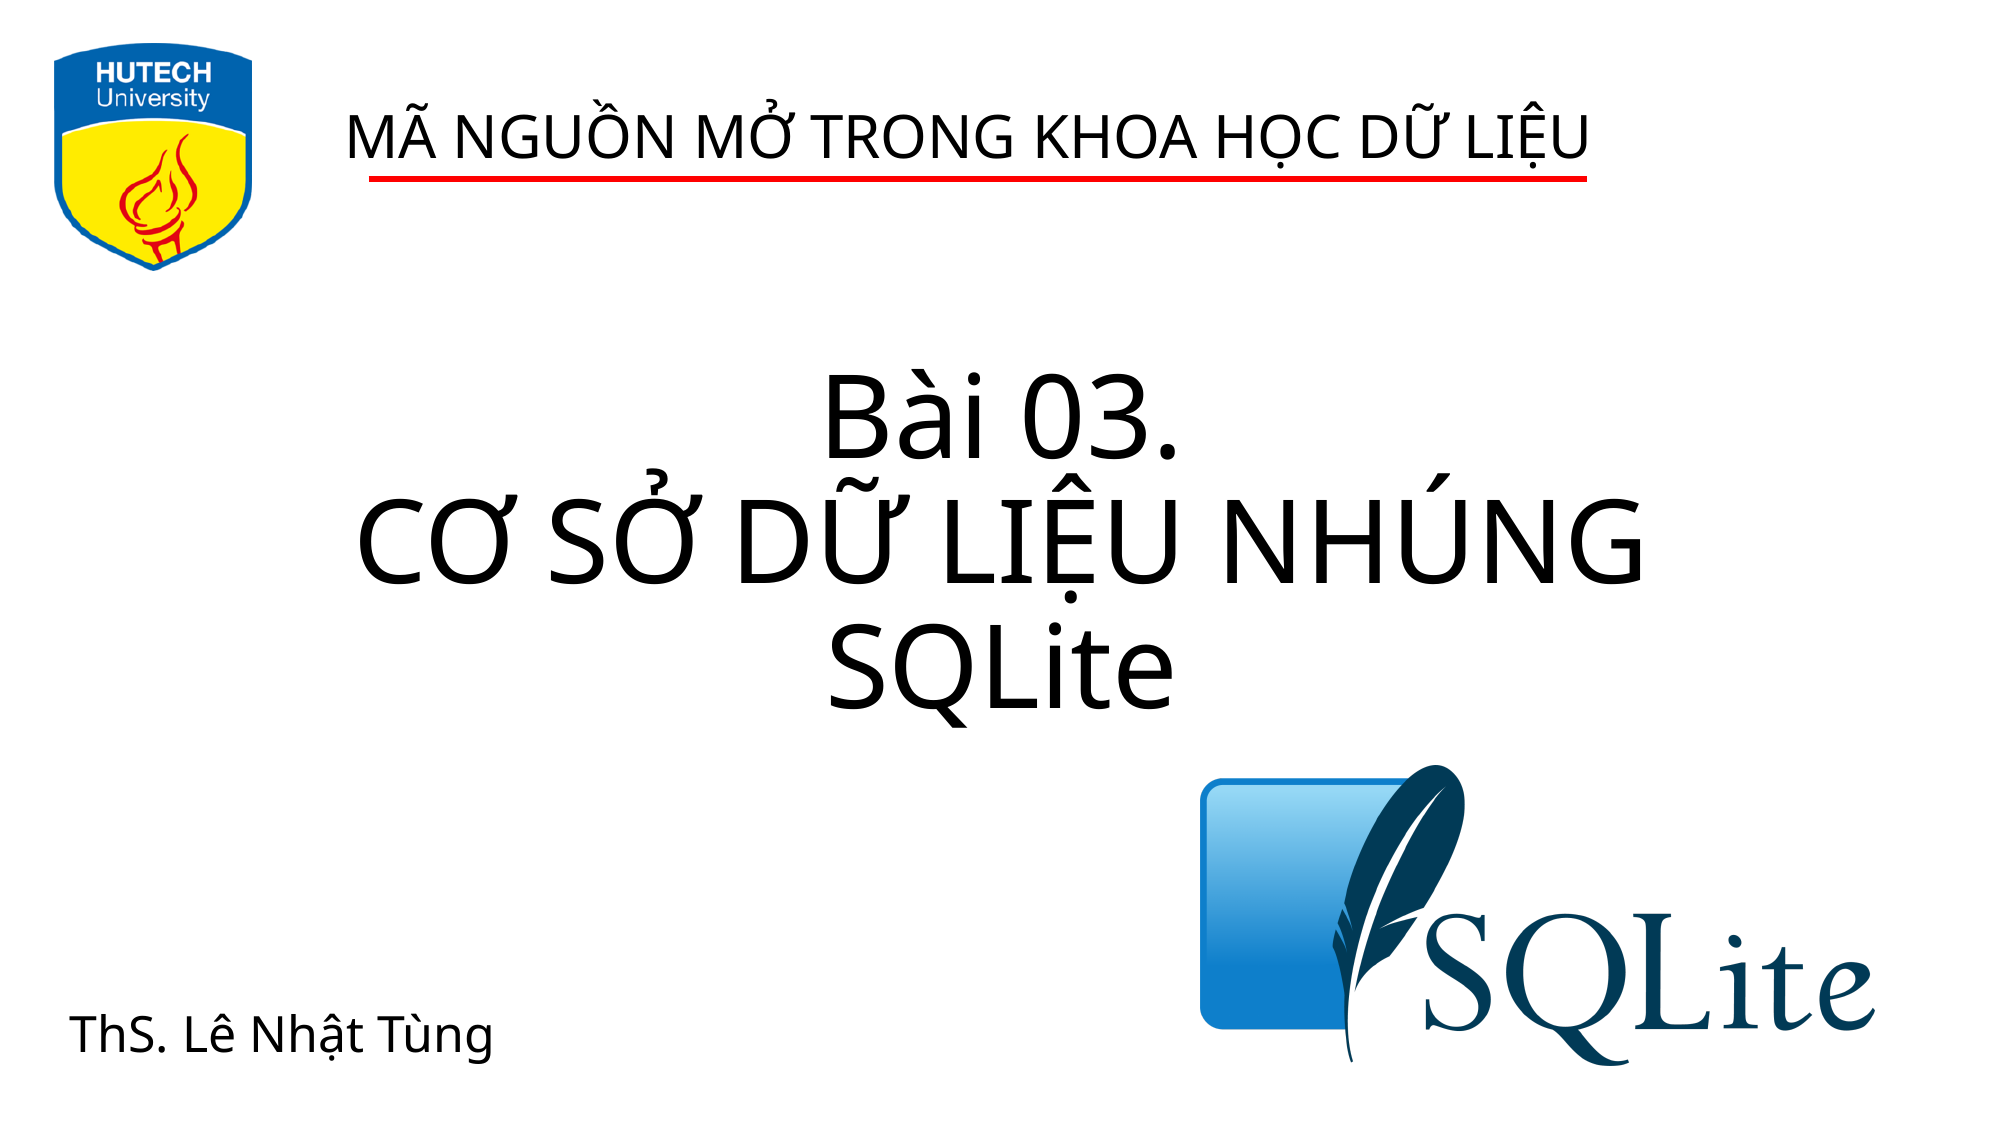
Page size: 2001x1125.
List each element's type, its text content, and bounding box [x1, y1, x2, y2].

text_box MÃ NGUỒN MỞ TRONG KHOA HỌC DỮ LIỆU [252, 59, 1719, 179]
picture [1199, 765, 1876, 1067]
title Bài 03. CƠ SỞ DỮ LIỆU NHÚNG SQLite [251, 350, 1752, 742]
picture [54, 43, 252, 272]
subtitle ThS. Lê Nhật Tùng [54, 1001, 569, 1083]
